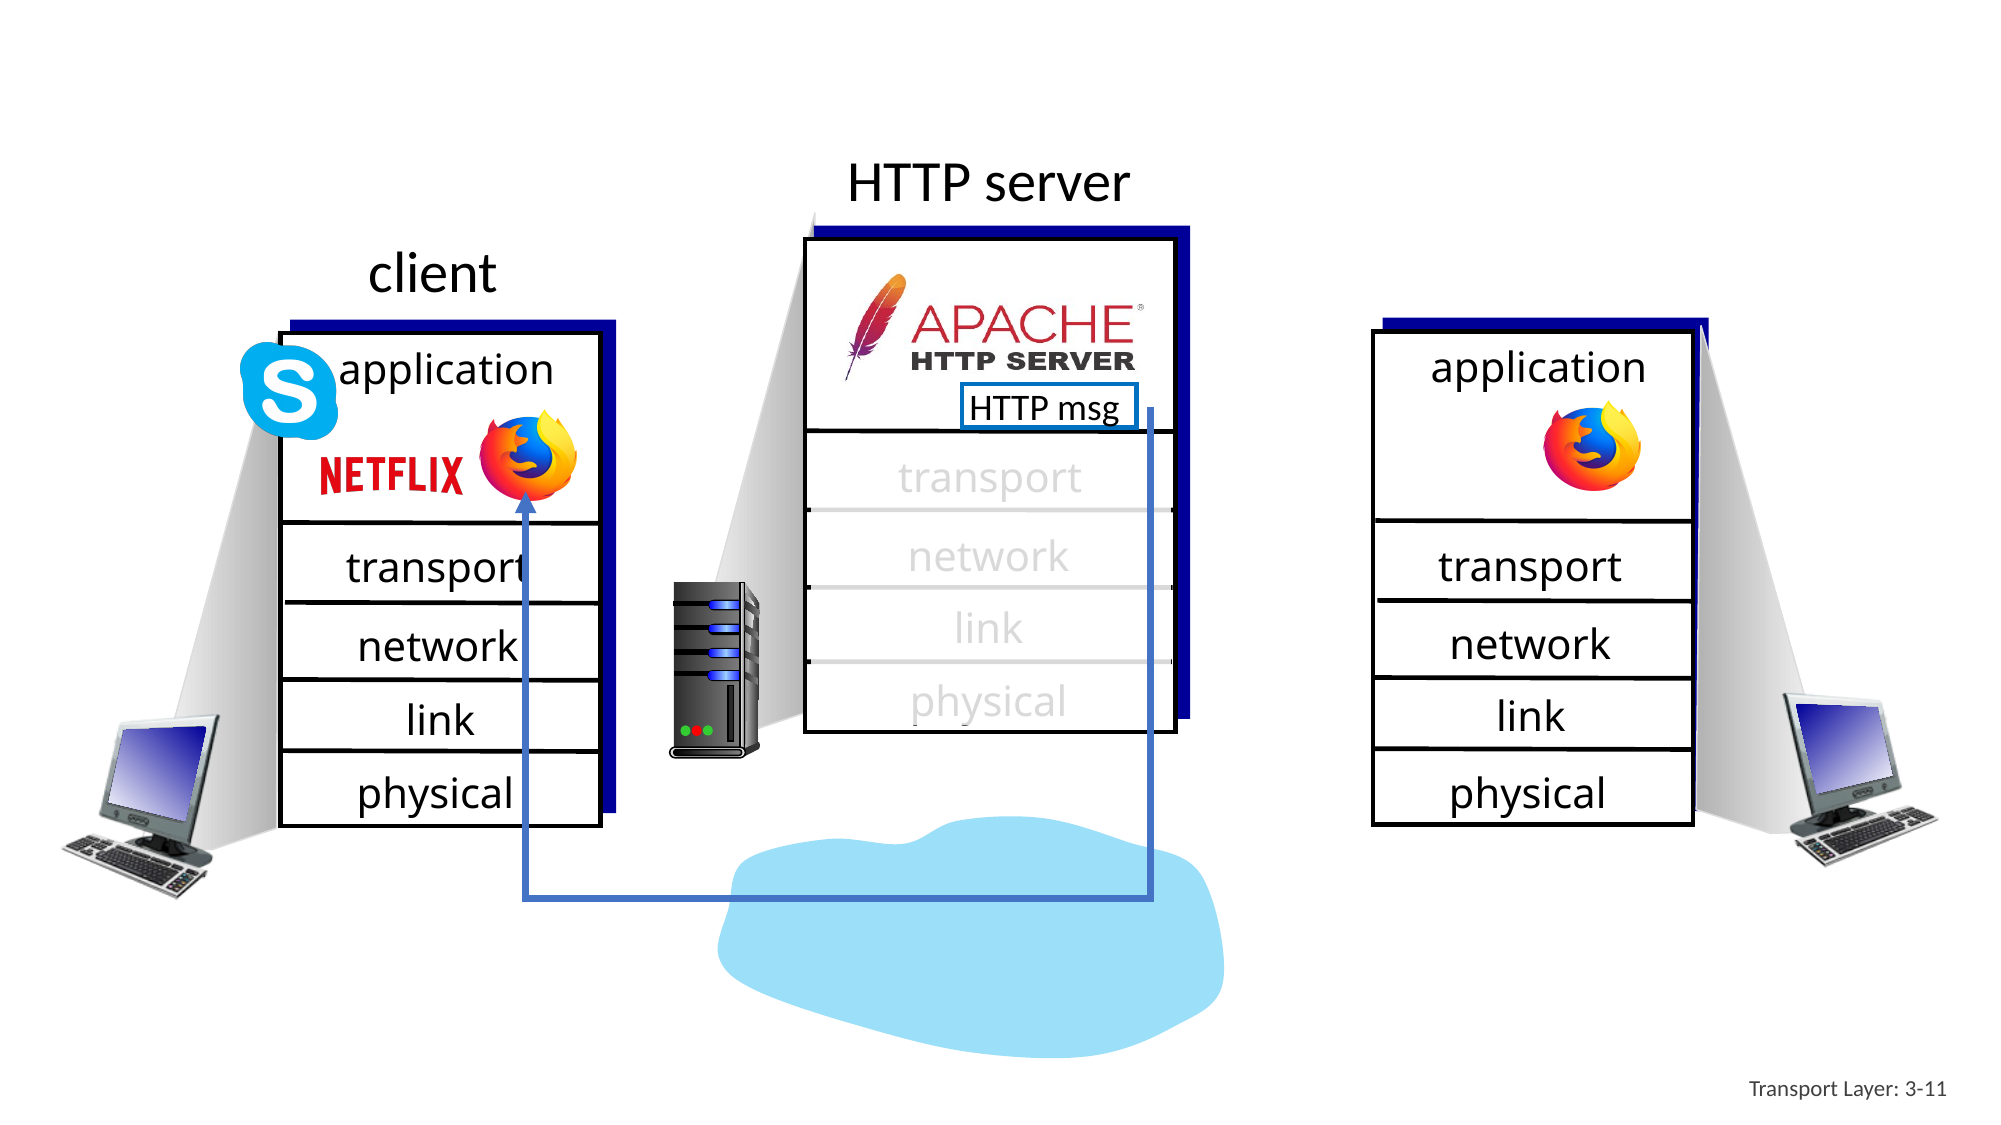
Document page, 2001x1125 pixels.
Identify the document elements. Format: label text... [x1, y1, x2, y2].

slide_number Transport Layer: 3-11 [1512, 1056, 1963, 1117]
text_box [717, 914, 1225, 1059]
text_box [23, 135, 1977, 914]
